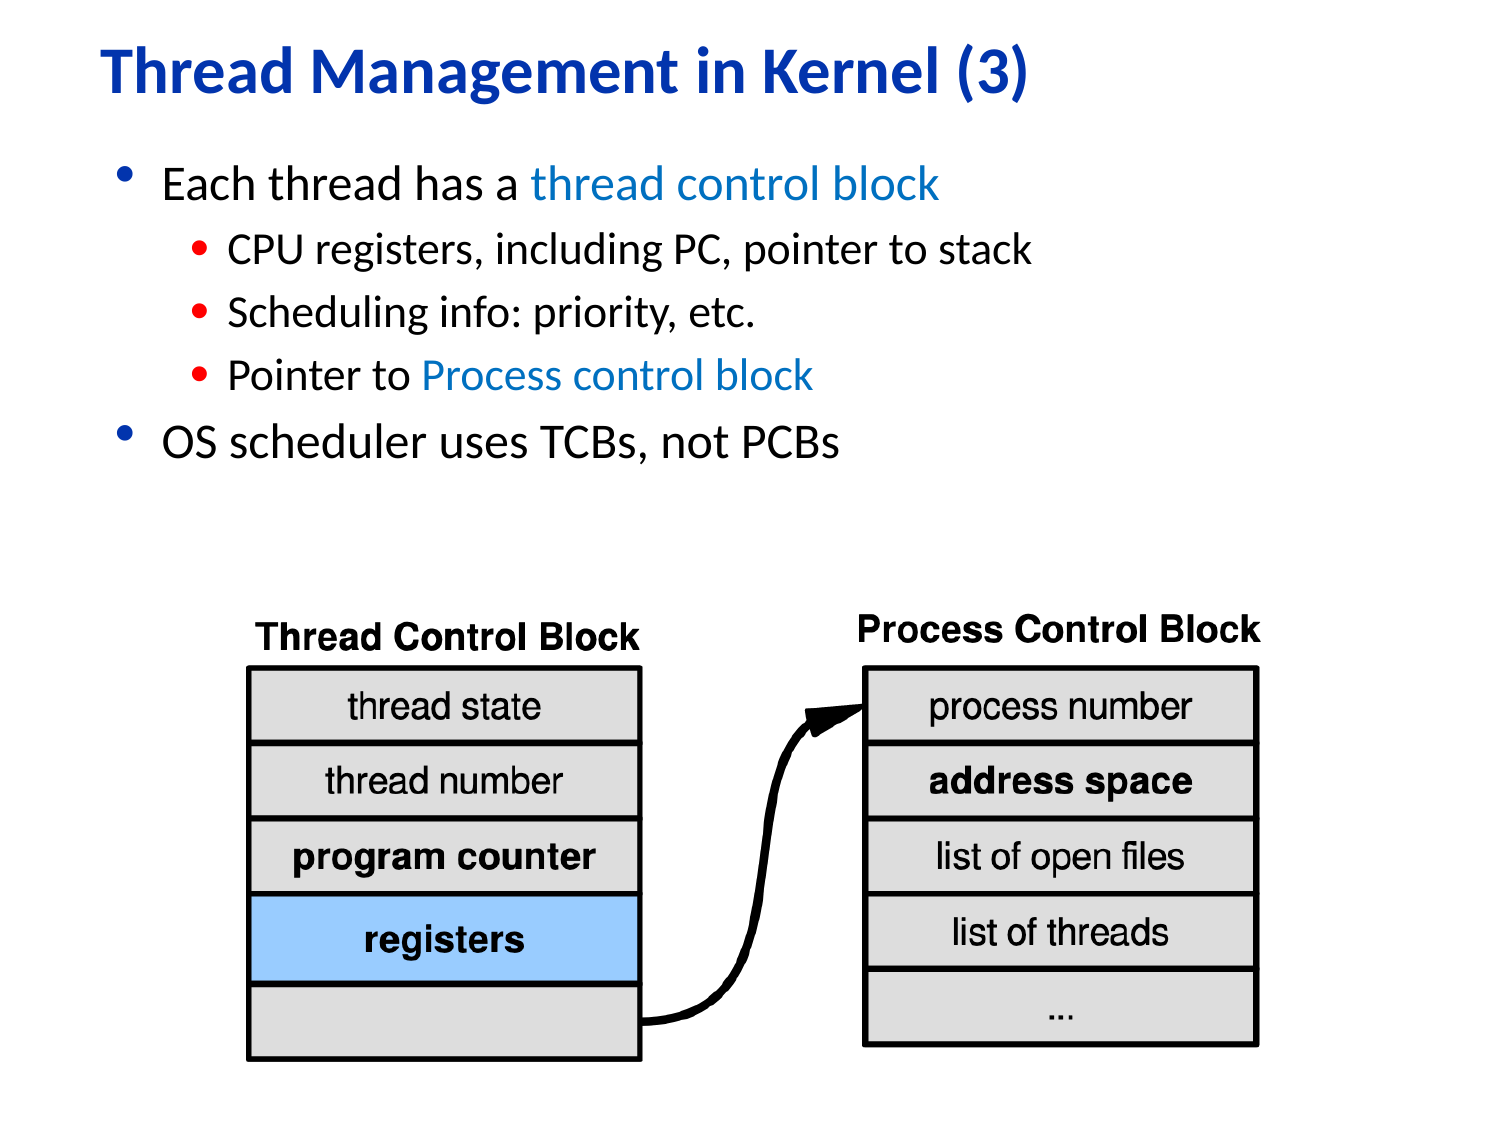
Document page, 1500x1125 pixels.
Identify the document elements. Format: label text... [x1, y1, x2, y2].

list Each thread has a thread control block CPU registers, including PC, pointer to stack Scheduling info: priority, etc. Pointer to Process control block OS scheduler uses TCBs, not PCBs [99, 149, 1400, 988]
picture [208, 596, 1292, 1076]
title Thread Management in Kernel (3) [85, 28, 1261, 117]
